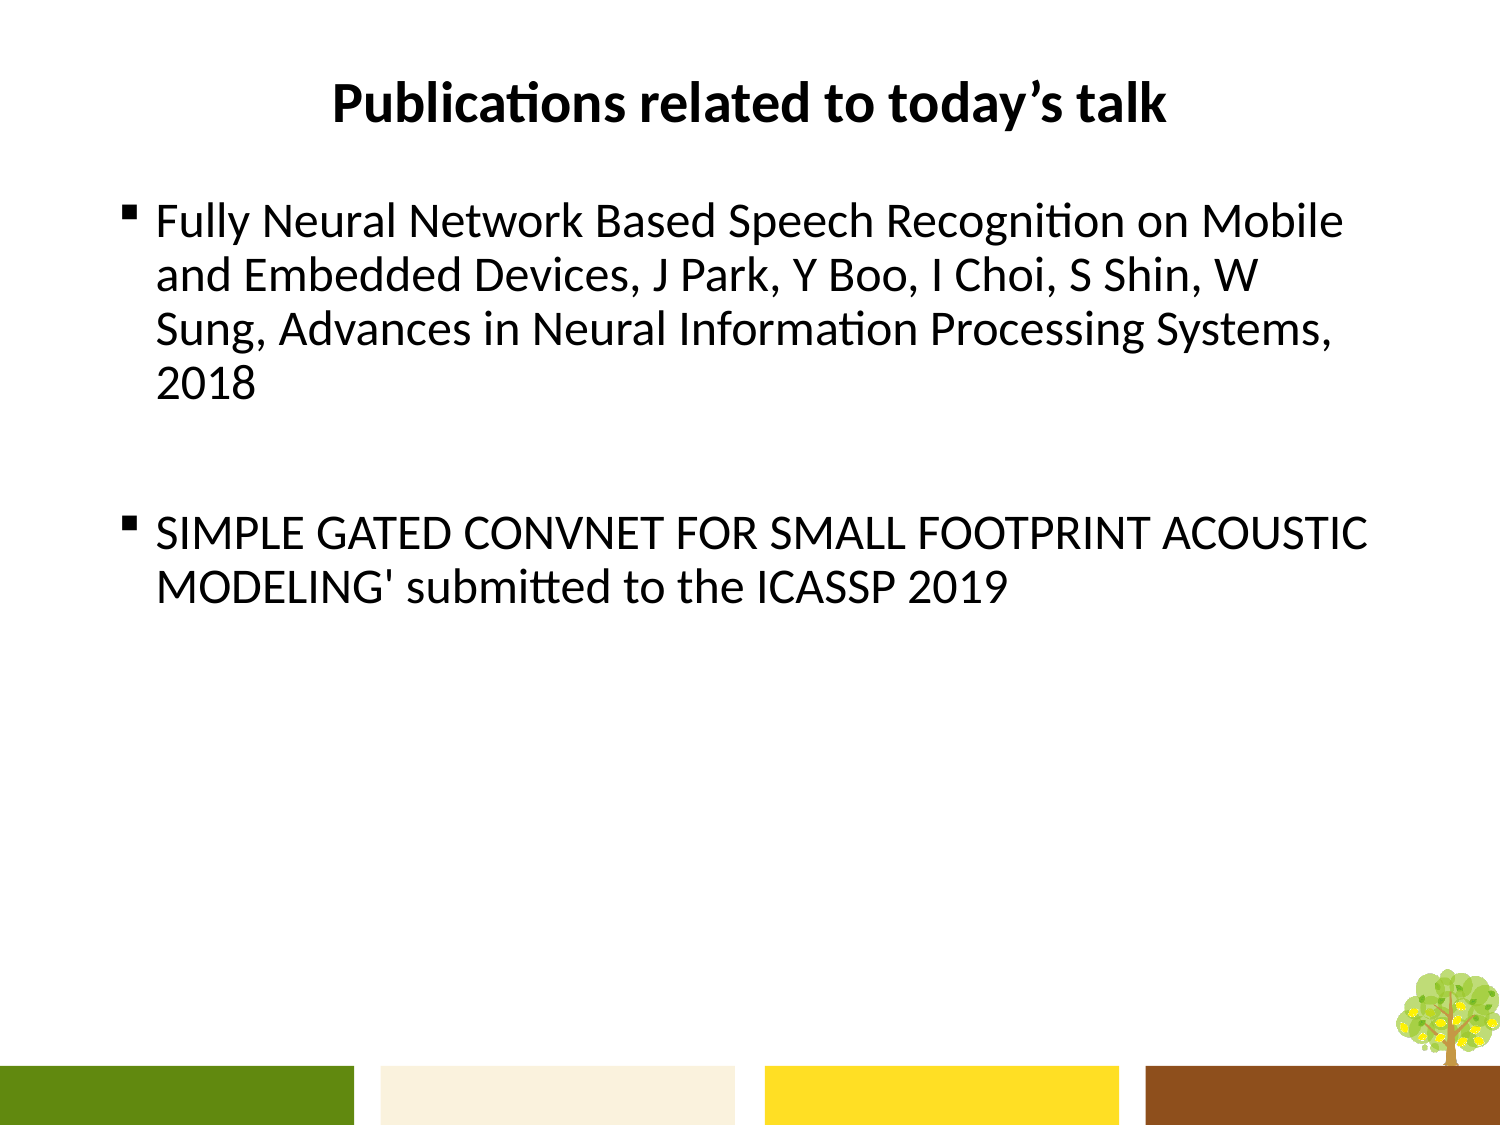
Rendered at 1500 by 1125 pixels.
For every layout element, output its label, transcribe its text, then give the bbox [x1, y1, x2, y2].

title Publications related to today’s talk [103, 59, 1397, 149]
list Fully Neural Network Based Speech Recognition on Mobile and Embedded Devices, J Park, Y Boo, I Choi, S Shin, W Sung, Advances in Neural Information Processing Systems, 2018 SIMPLE GATED CONVNET FOR SMALL FOOTPRINT ACOUSTIC MODELING' submitted to the ICASSP 2019 [103, 186, 1397, 1014]
picture [1396, 969, 1500, 1066]
